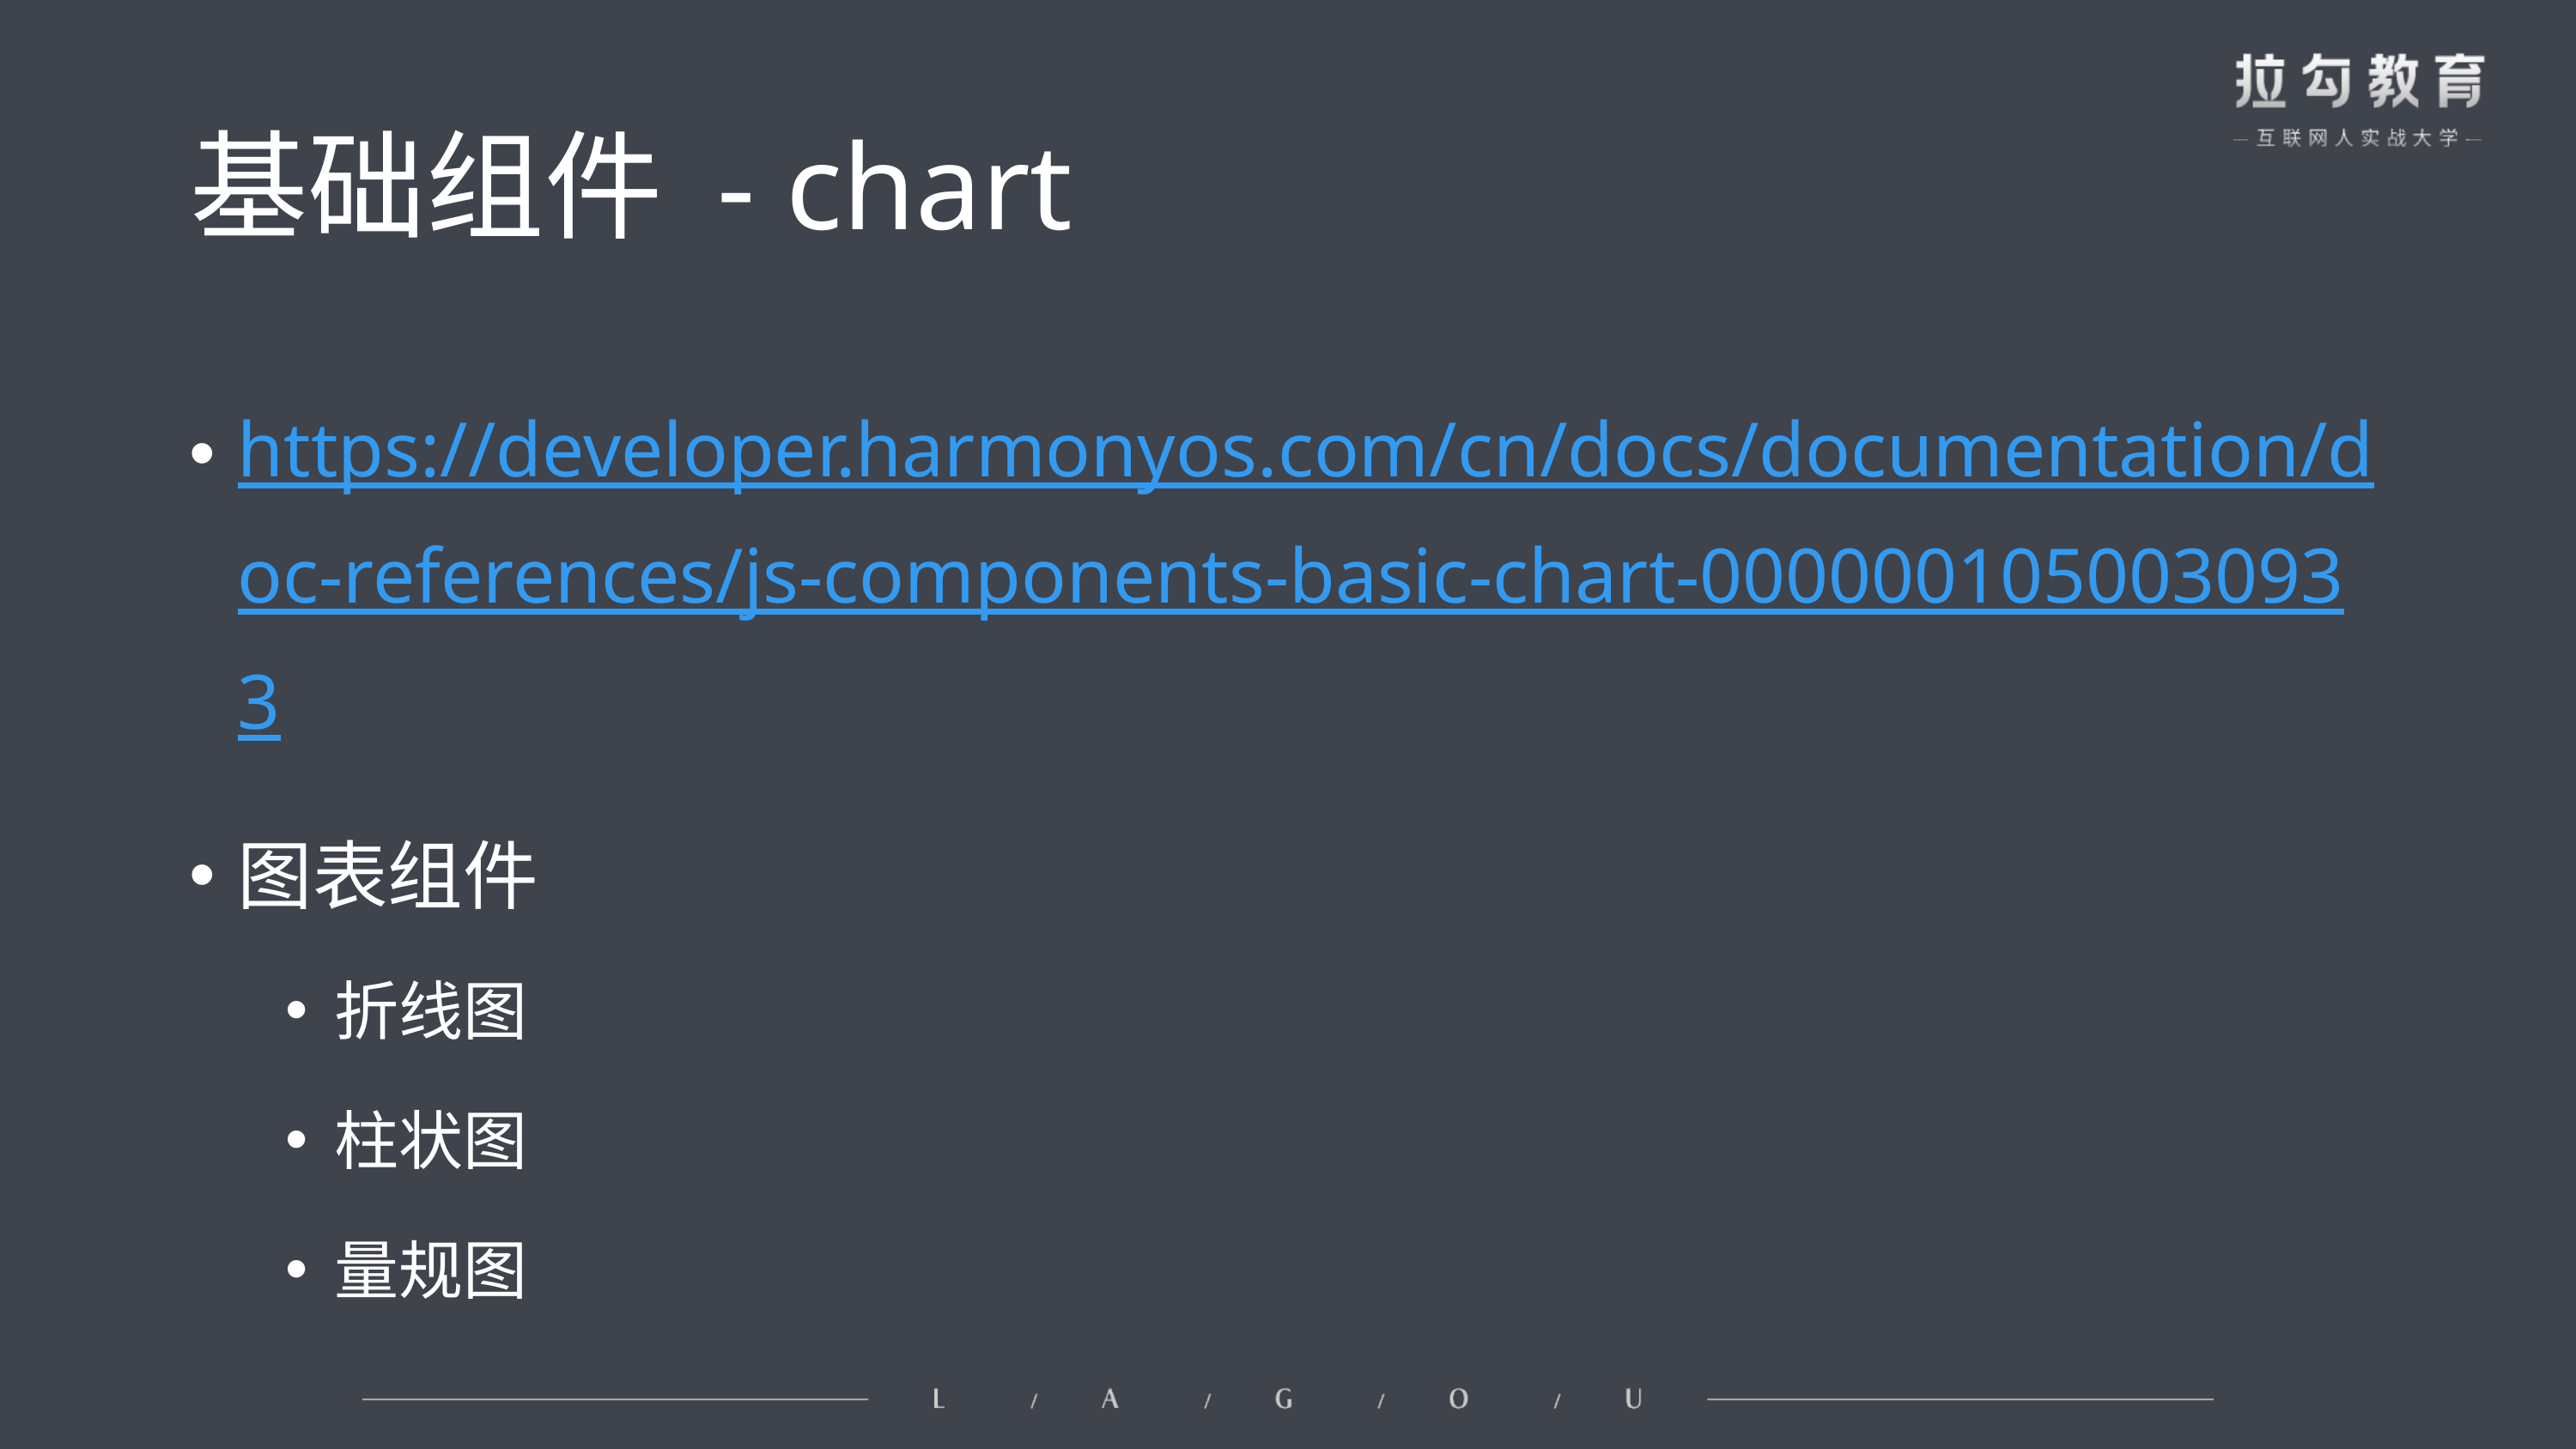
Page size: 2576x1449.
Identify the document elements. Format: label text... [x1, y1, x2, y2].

list https://developer.harmonyos.com/cn/docs/documentation/doc-references/js-components-basic-chart-0000001050030933 图表组件 折线图 柱状图 量规图 [176, 343, 2398, 1371]
picture [2182, 11, 2541, 197]
title 基础组件 - chart [177, 77, 2399, 306]
picture [362, 1374, 2214, 1425]
